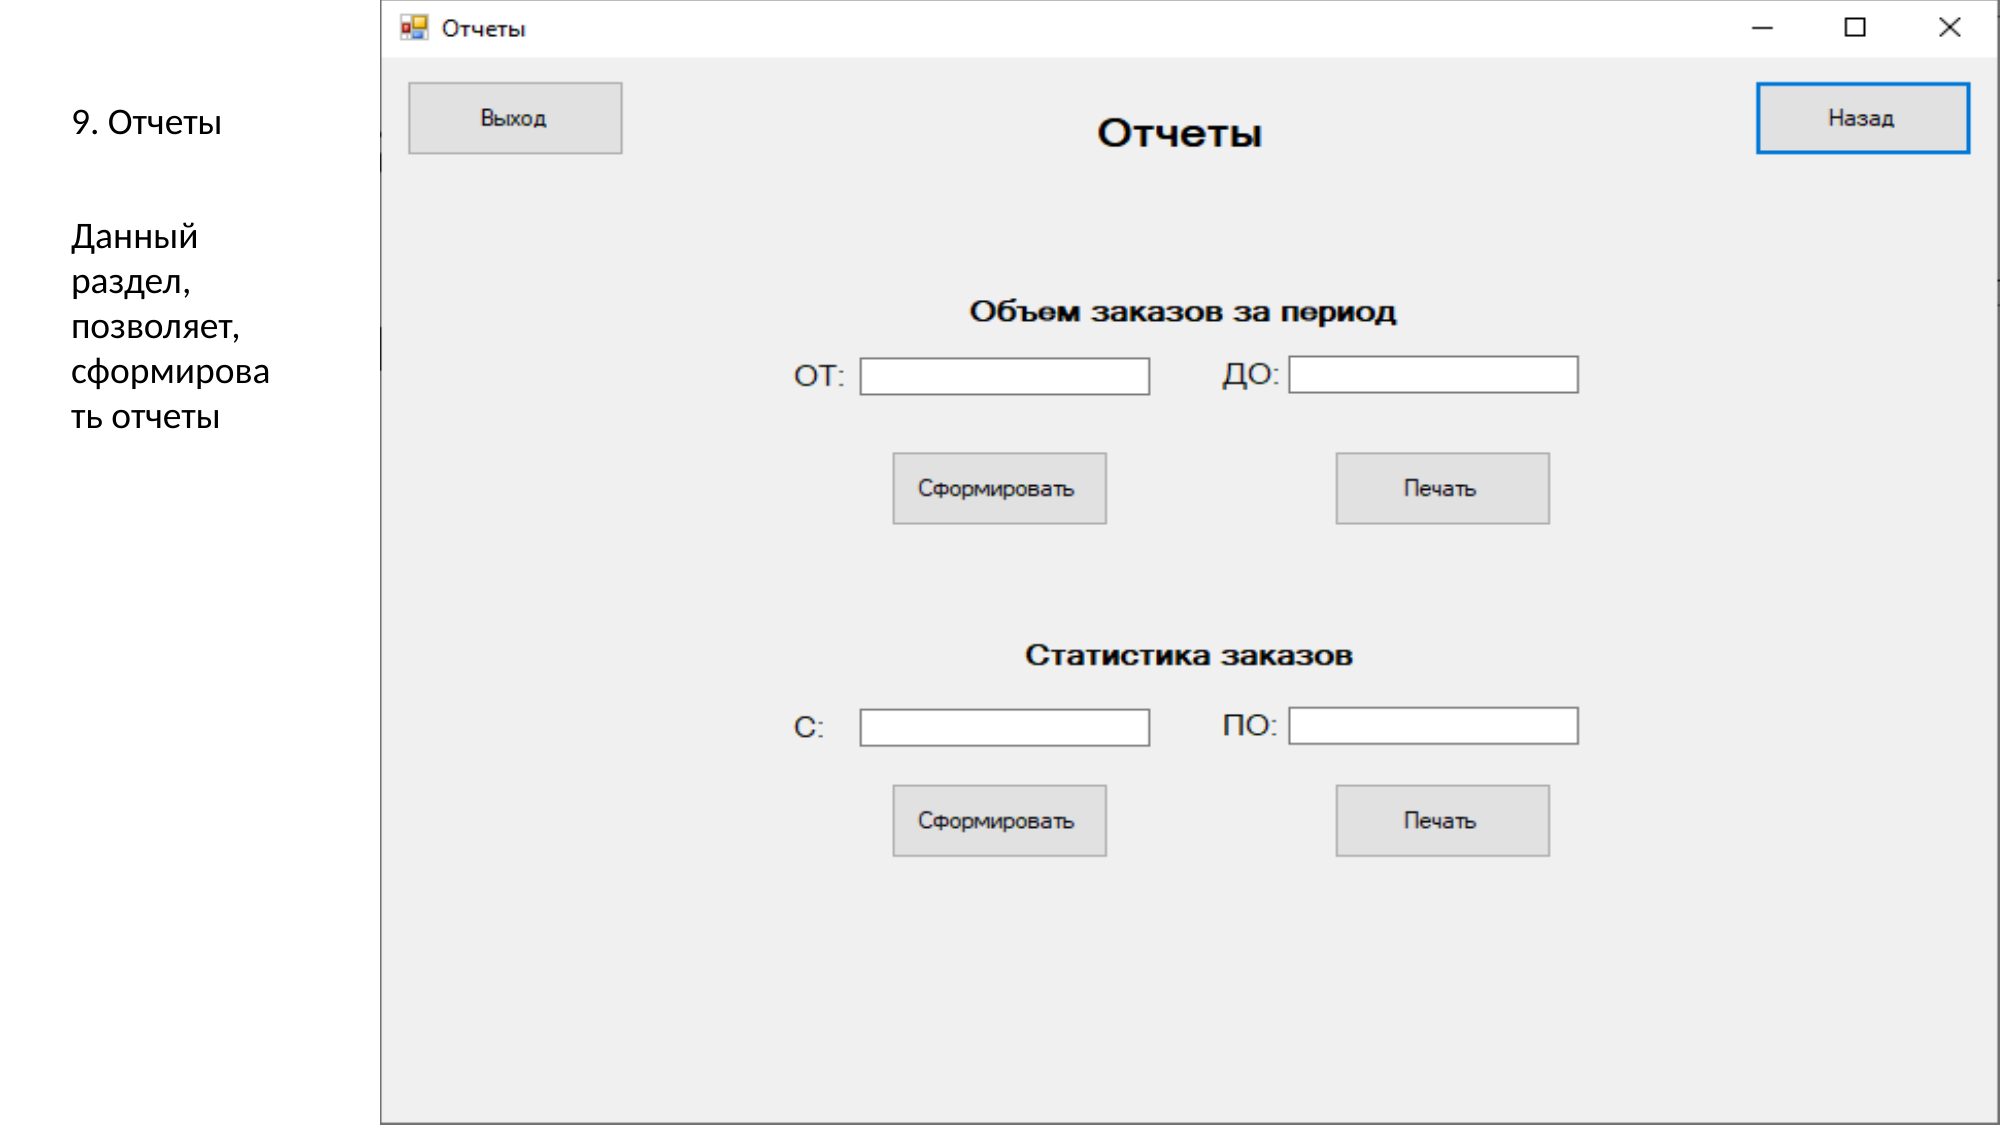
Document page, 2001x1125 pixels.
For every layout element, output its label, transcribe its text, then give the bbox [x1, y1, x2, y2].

text_box Данный раздел, позволяет, сформировать отчеты [56, 204, 296, 444]
picture [380, 0, 2000, 1125]
text_box 9. Отчеты [56, 89, 257, 150]
